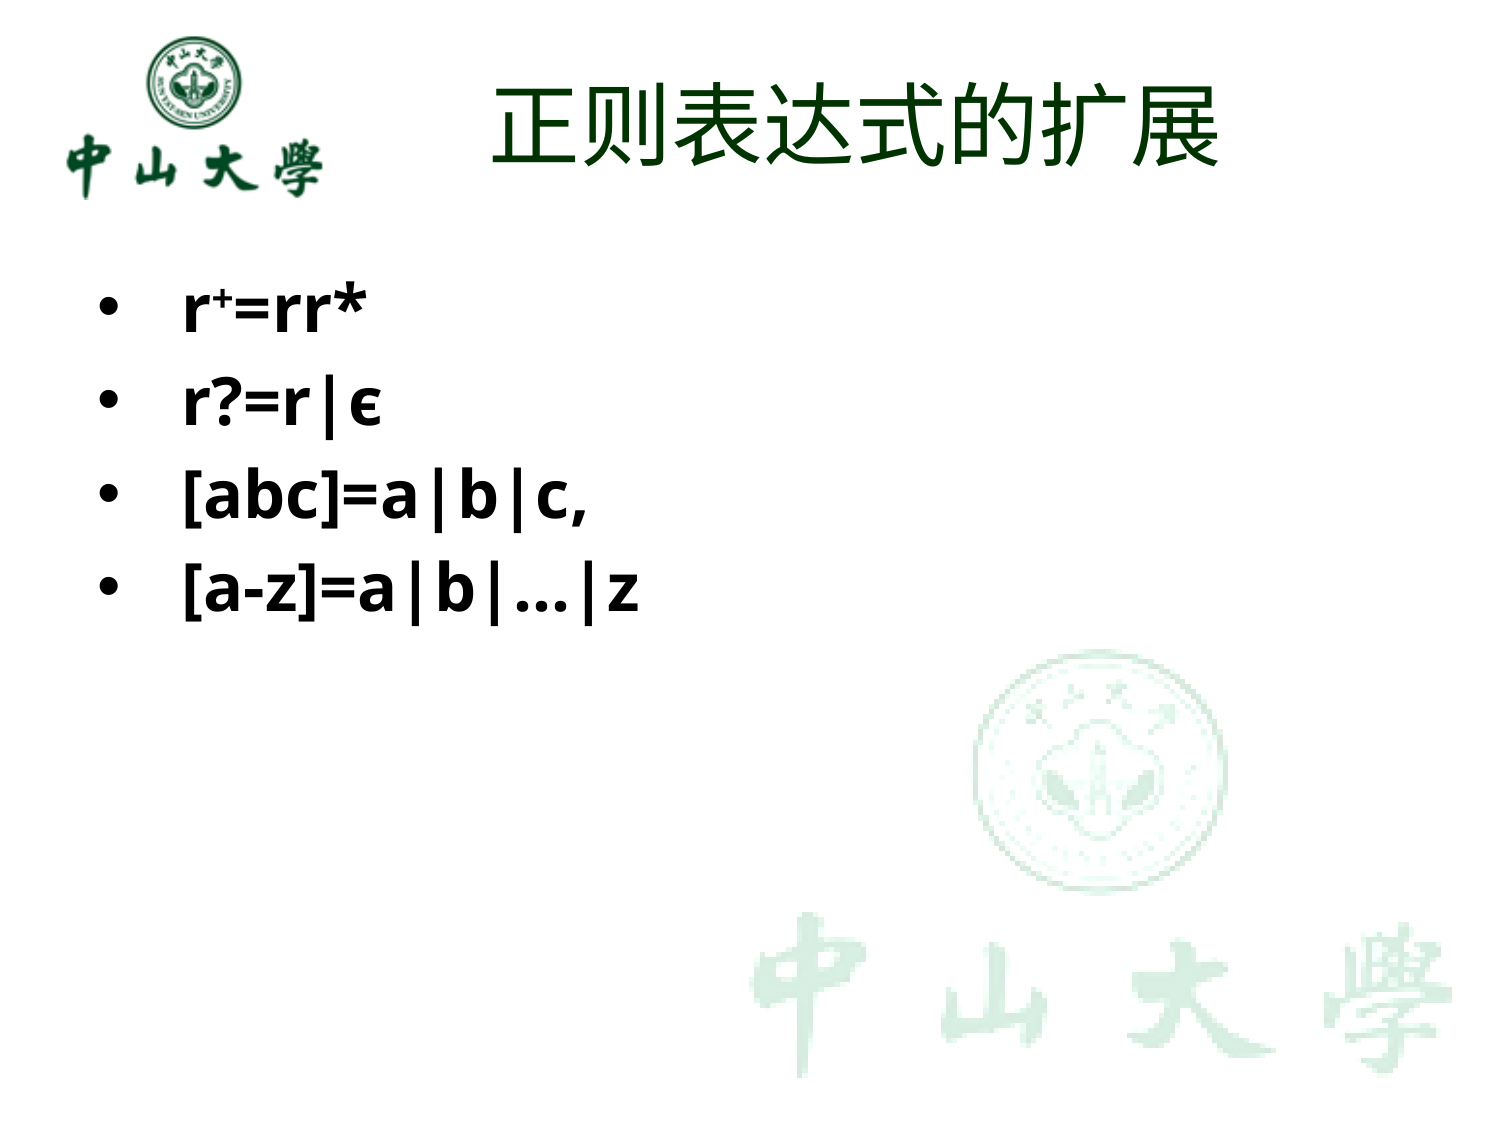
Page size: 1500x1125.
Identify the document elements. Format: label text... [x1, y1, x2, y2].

picture [46, 35, 340, 200]
title 正则表达式的扩展 [280, 46, 1430, 200]
list r+=rr* r?=r|є [abc]=a|b|c, [a-z]=a|b|…|z [81, 257, 1426, 1020]
